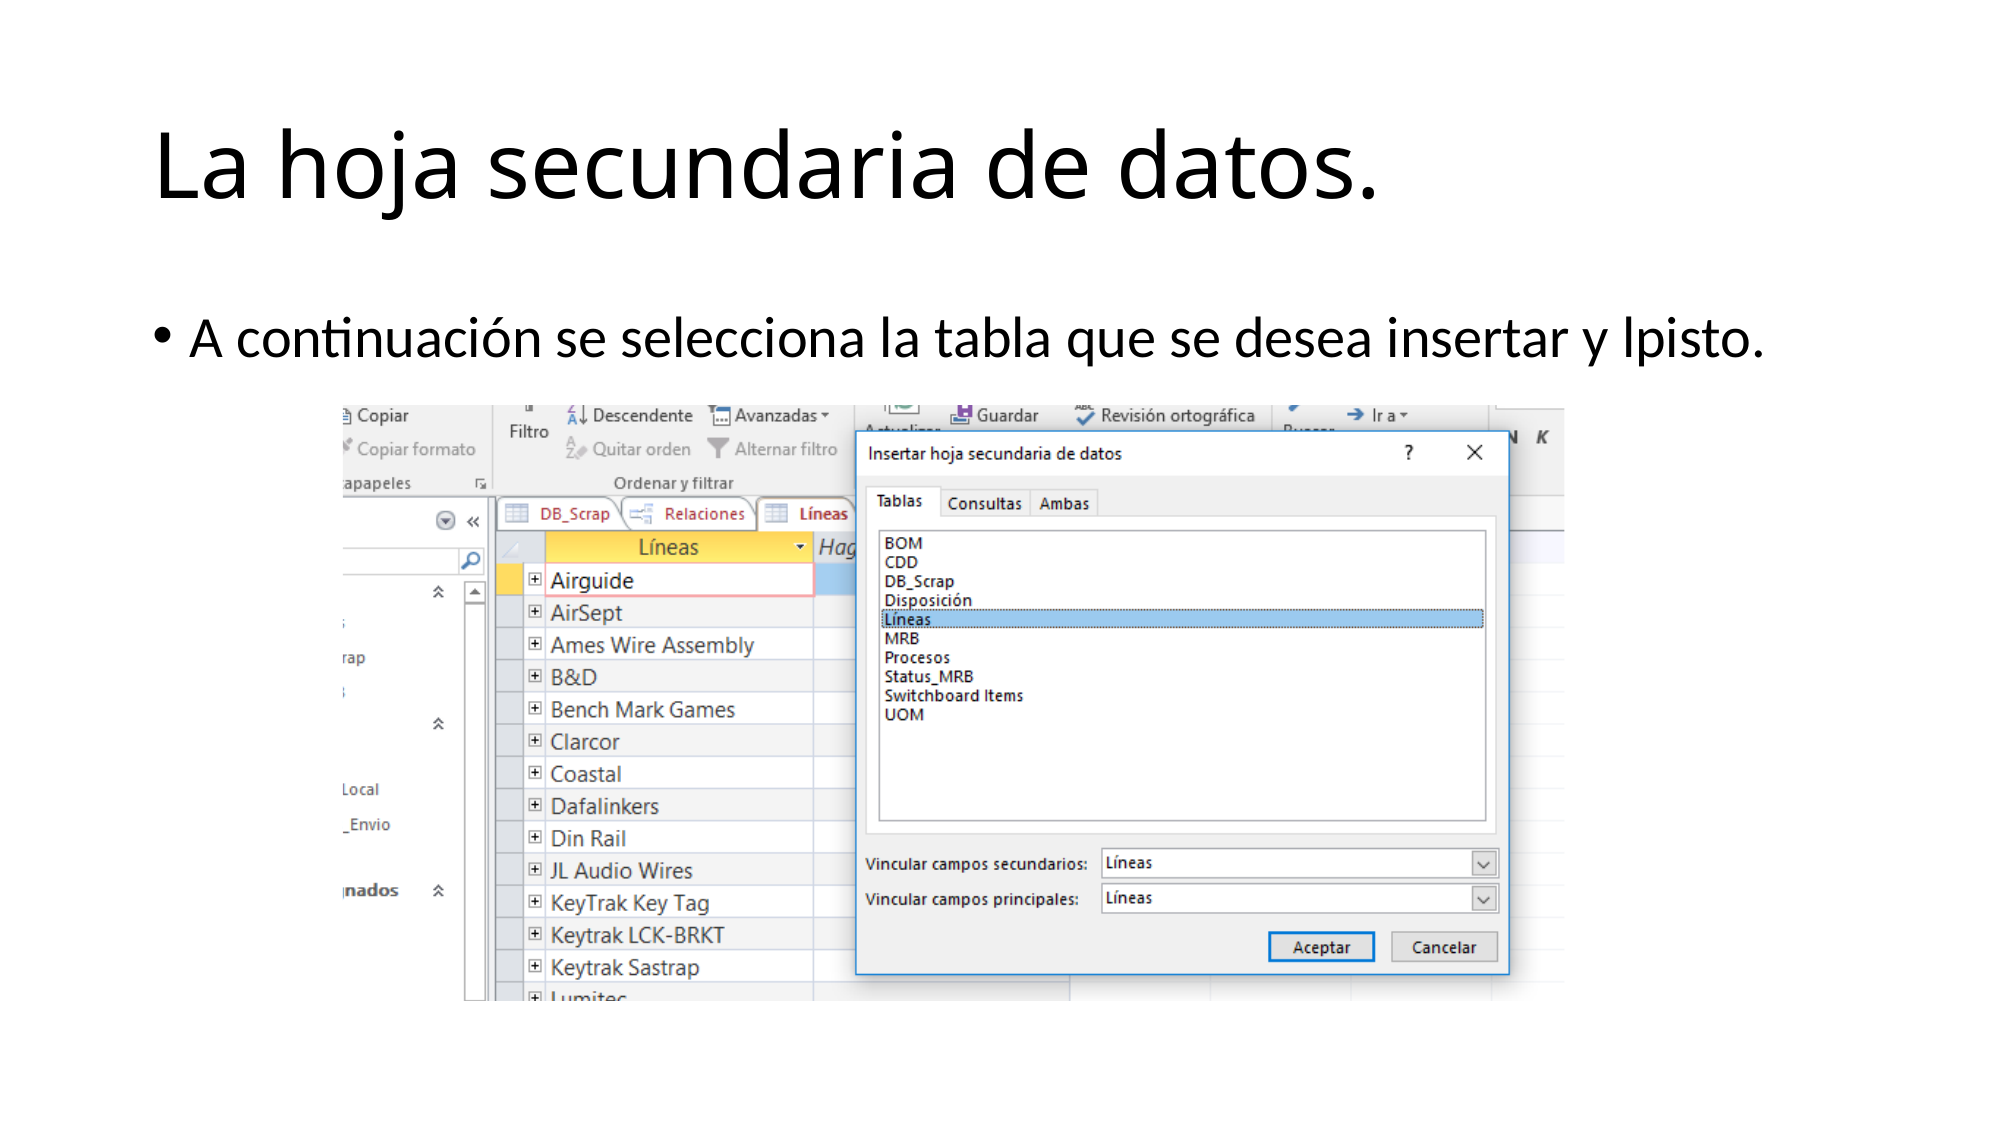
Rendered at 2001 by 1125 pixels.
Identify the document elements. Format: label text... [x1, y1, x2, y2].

title La hoja secundaria de datos. [137, 59, 1863, 278]
picture [342, 405, 1565, 1001]
list A continuación se selecciona la tabla que se desea insertar y lpisto. [137, 299, 1863, 474]
